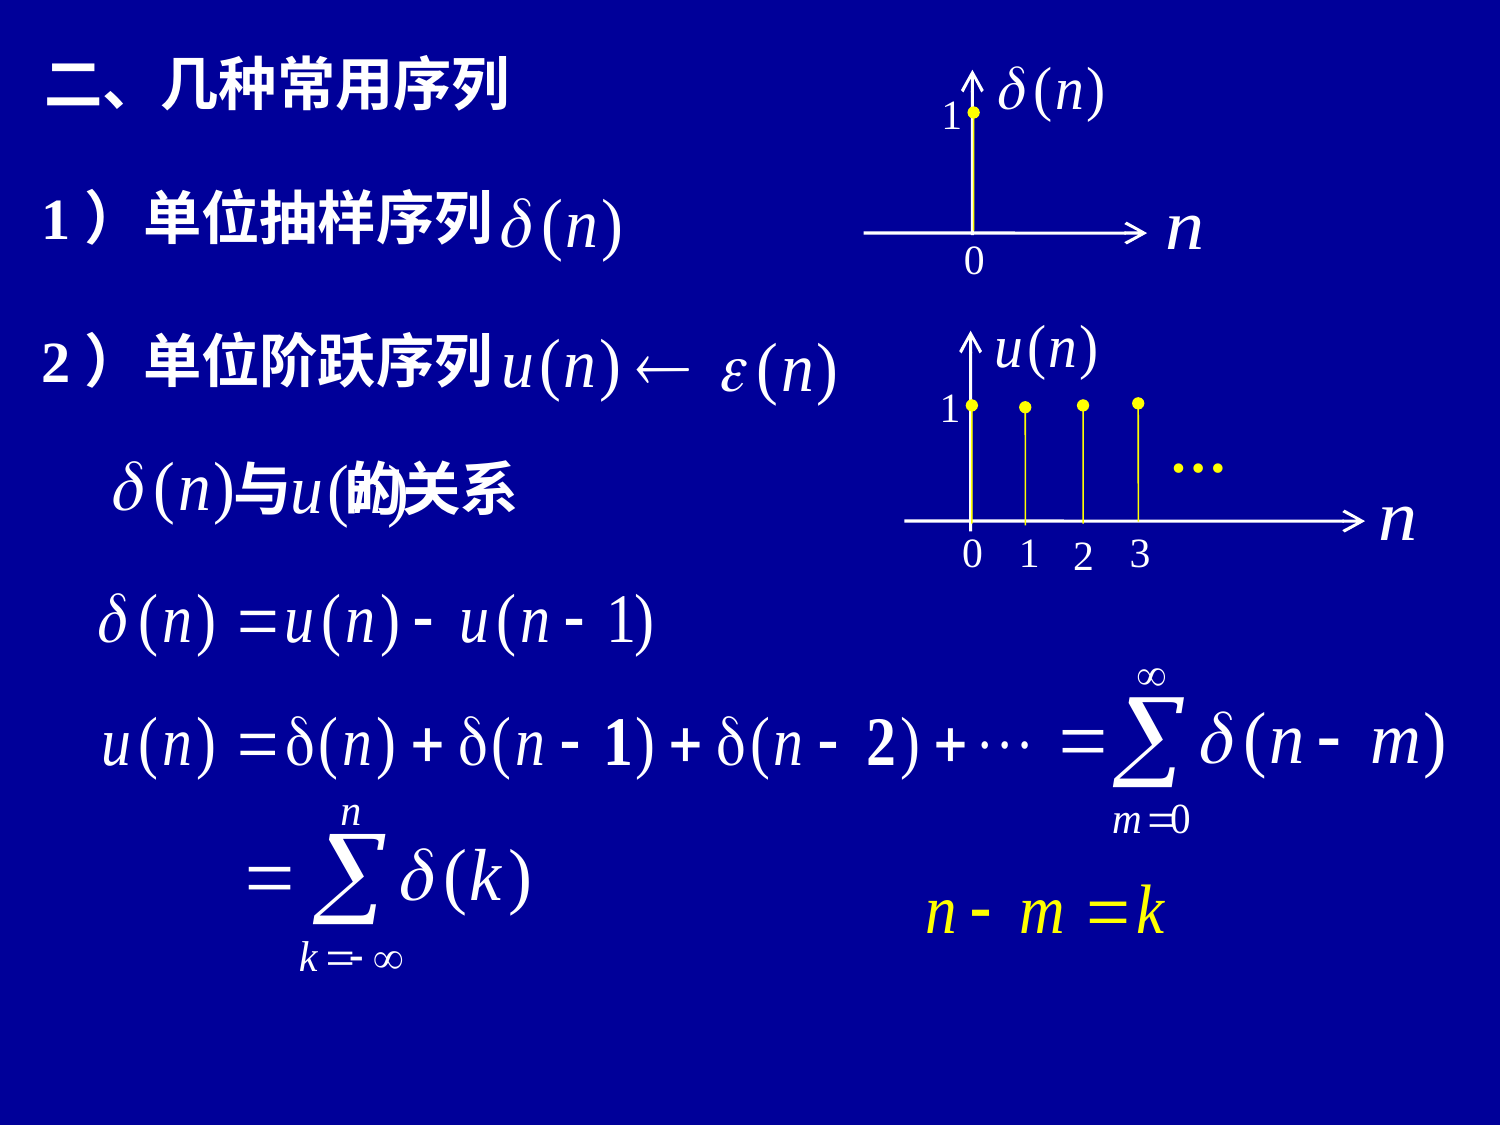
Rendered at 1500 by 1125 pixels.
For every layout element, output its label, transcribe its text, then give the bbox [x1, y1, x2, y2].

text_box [102, 444, 609, 538]
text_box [863, 53, 1211, 291]
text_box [27, 173, 629, 272]
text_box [627, 342, 711, 404]
text_box 二、几种常用序列 [29, 39, 755, 125]
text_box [904, 311, 1424, 587]
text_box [27, 316, 632, 412]
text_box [230, 777, 543, 982]
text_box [88, 579, 665, 668]
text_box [1044, 640, 1457, 845]
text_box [93, 701, 1044, 790]
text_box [709, 327, 849, 416]
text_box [915, 869, 1181, 947]
